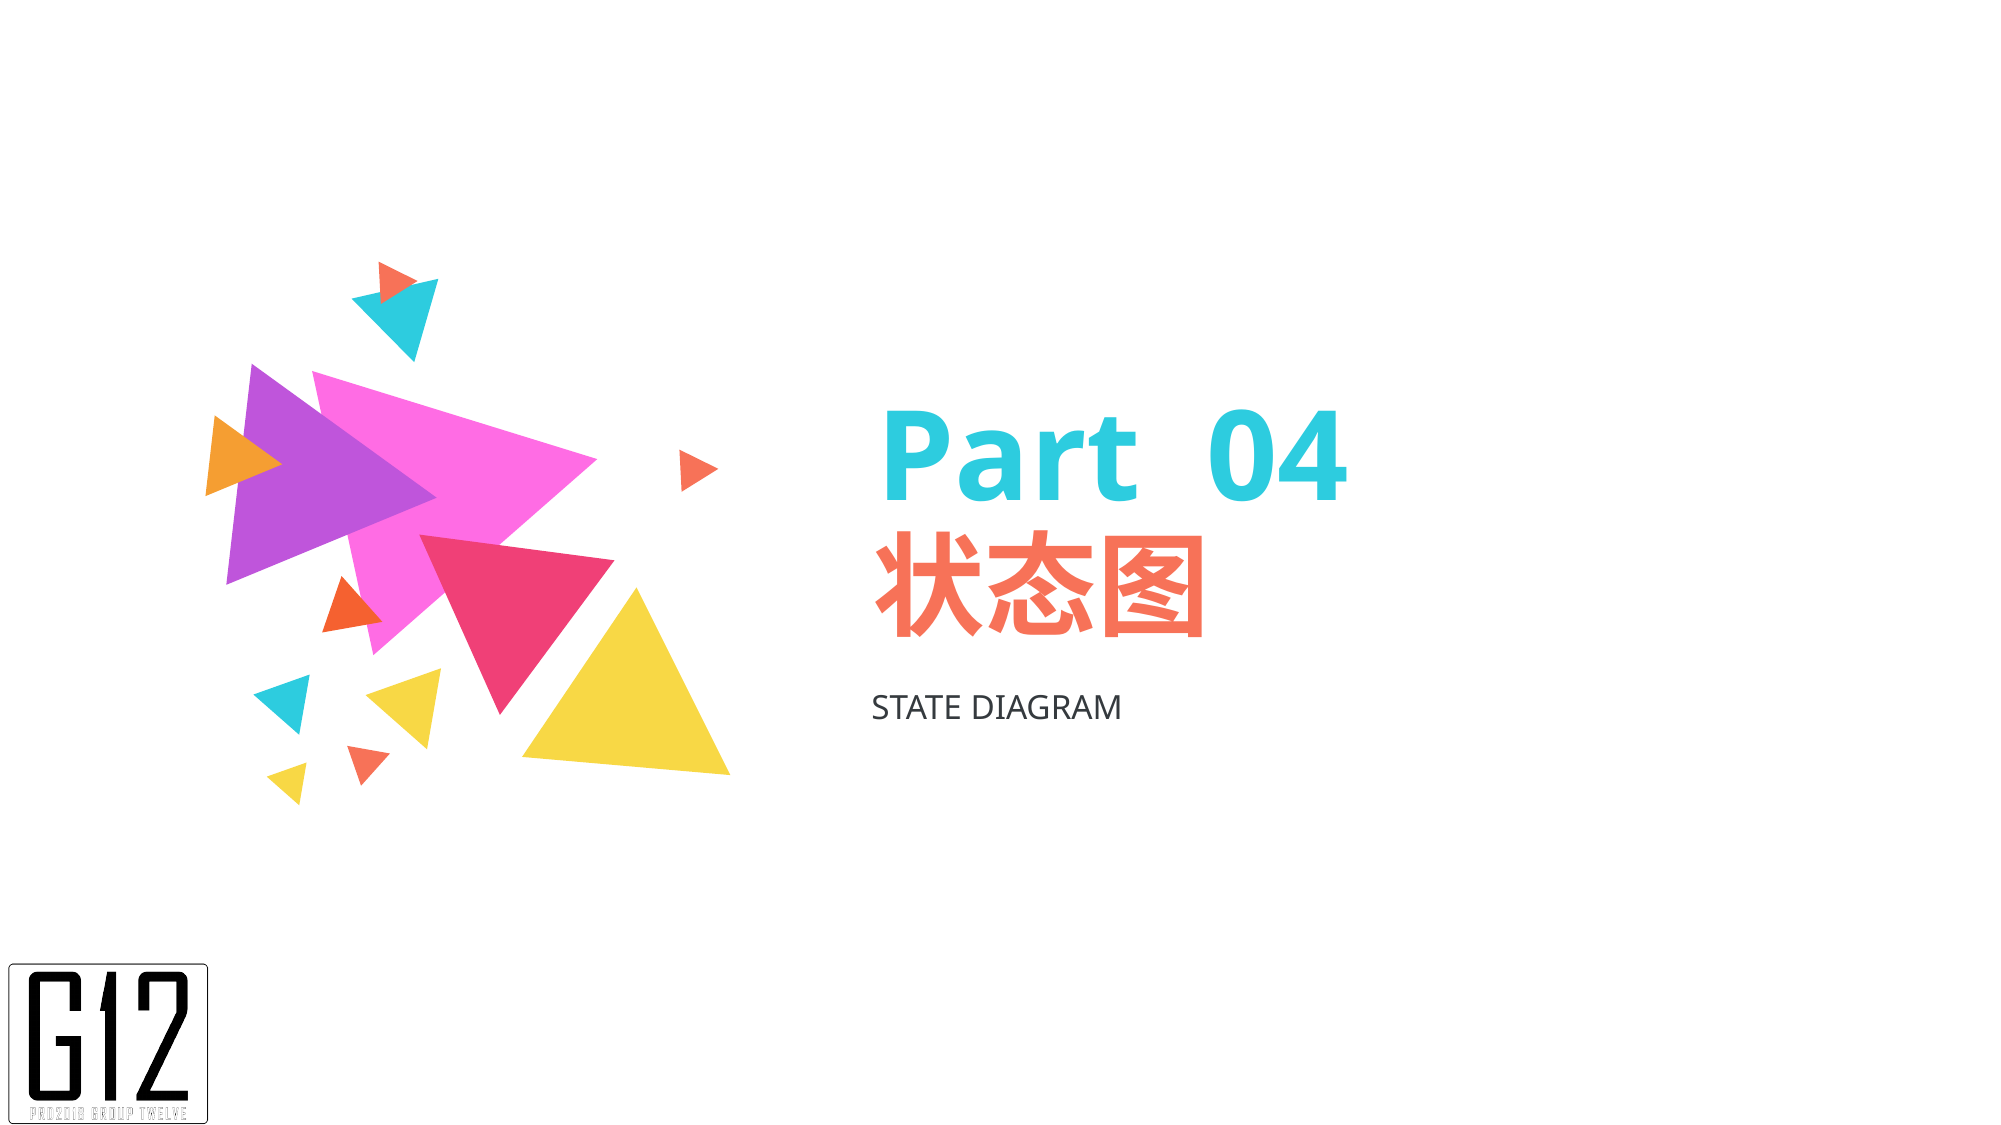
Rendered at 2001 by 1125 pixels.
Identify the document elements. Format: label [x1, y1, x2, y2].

text_box [377, 259, 420, 306]
text_box [264, 760, 308, 808]
text_box [310, 369, 600, 658]
text_box [225, 361, 439, 587]
text_box [251, 672, 312, 737]
text_box [856, 368, 1919, 735]
text_box [204, 413, 285, 498]
text_box [520, 585, 733, 777]
text_box [349, 277, 440, 365]
text_box [345, 744, 392, 788]
text_box [678, 447, 721, 494]
picture [3, 942, 214, 1125]
text_box [417, 533, 617, 717]
text_box [363, 666, 443, 752]
text_box [320, 574, 385, 634]
